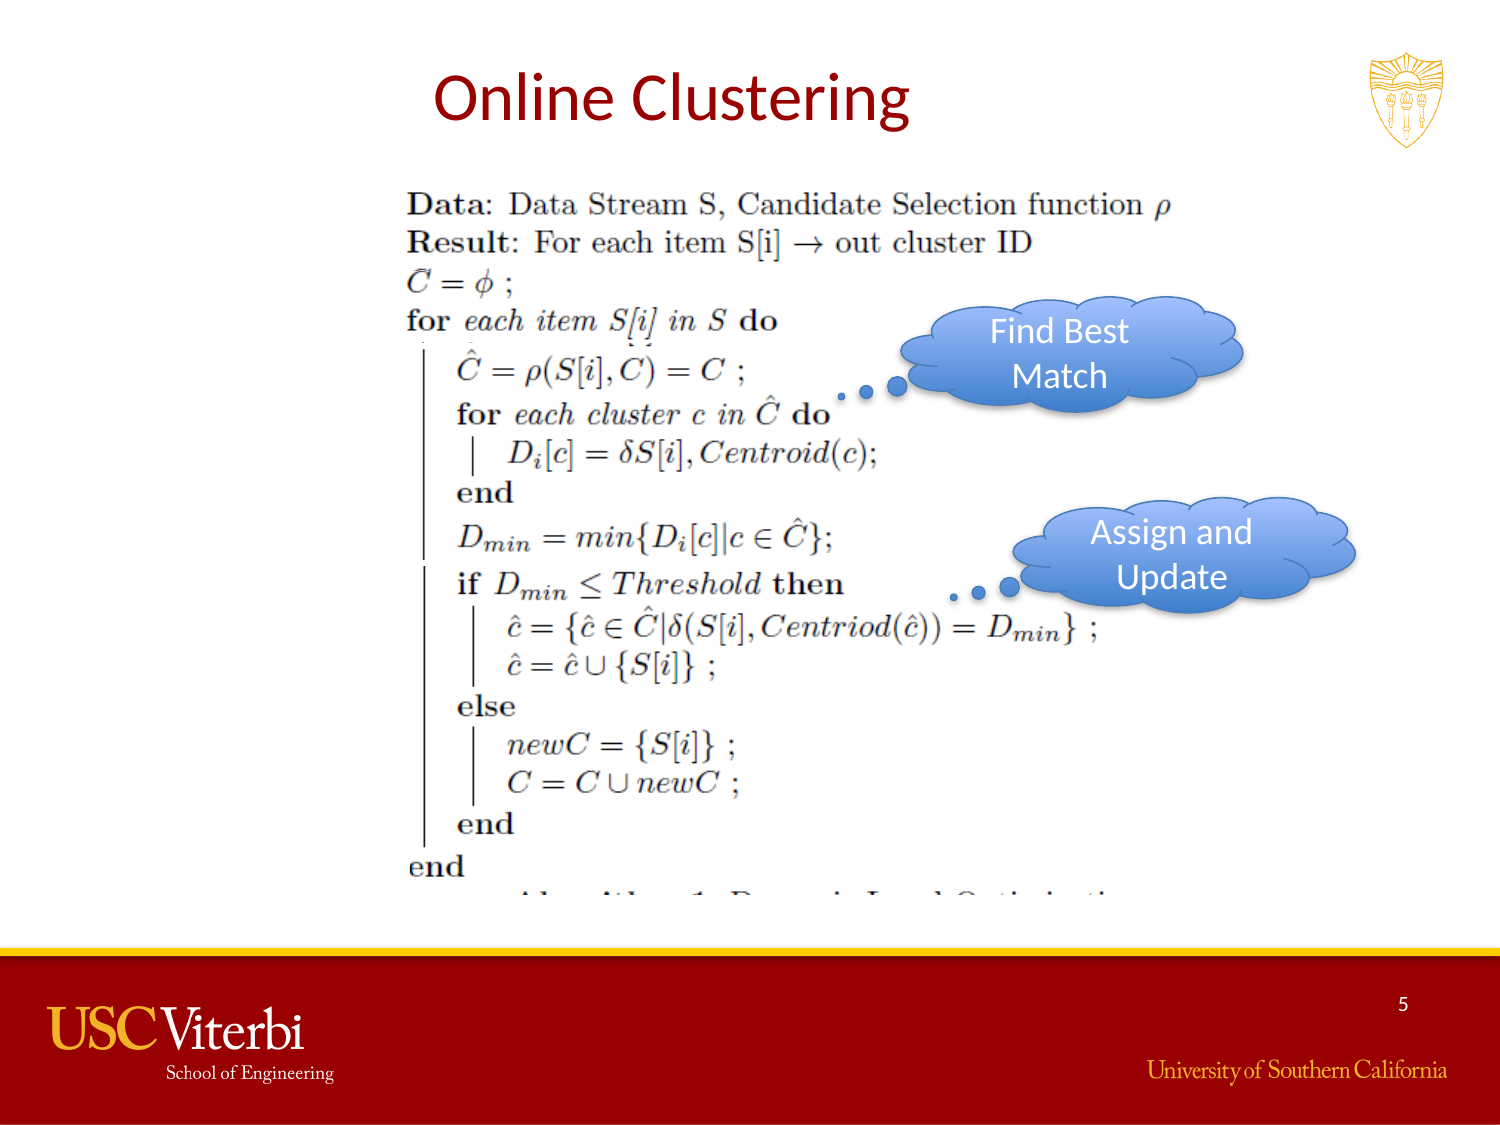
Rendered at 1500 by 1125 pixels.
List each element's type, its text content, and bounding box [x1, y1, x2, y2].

picture [47, 1006, 334, 1084]
picture [409, 566, 1104, 895]
text_box Assign and Update [1012, 496, 1356, 614]
picture [1345, 39, 1468, 162]
picture [393, 175, 1211, 560]
picture [1147, 1059, 1447, 1086]
title Online Clustering [34, 20, 1310, 142]
text_box Find Best Match [993, 313, 1244, 413]
